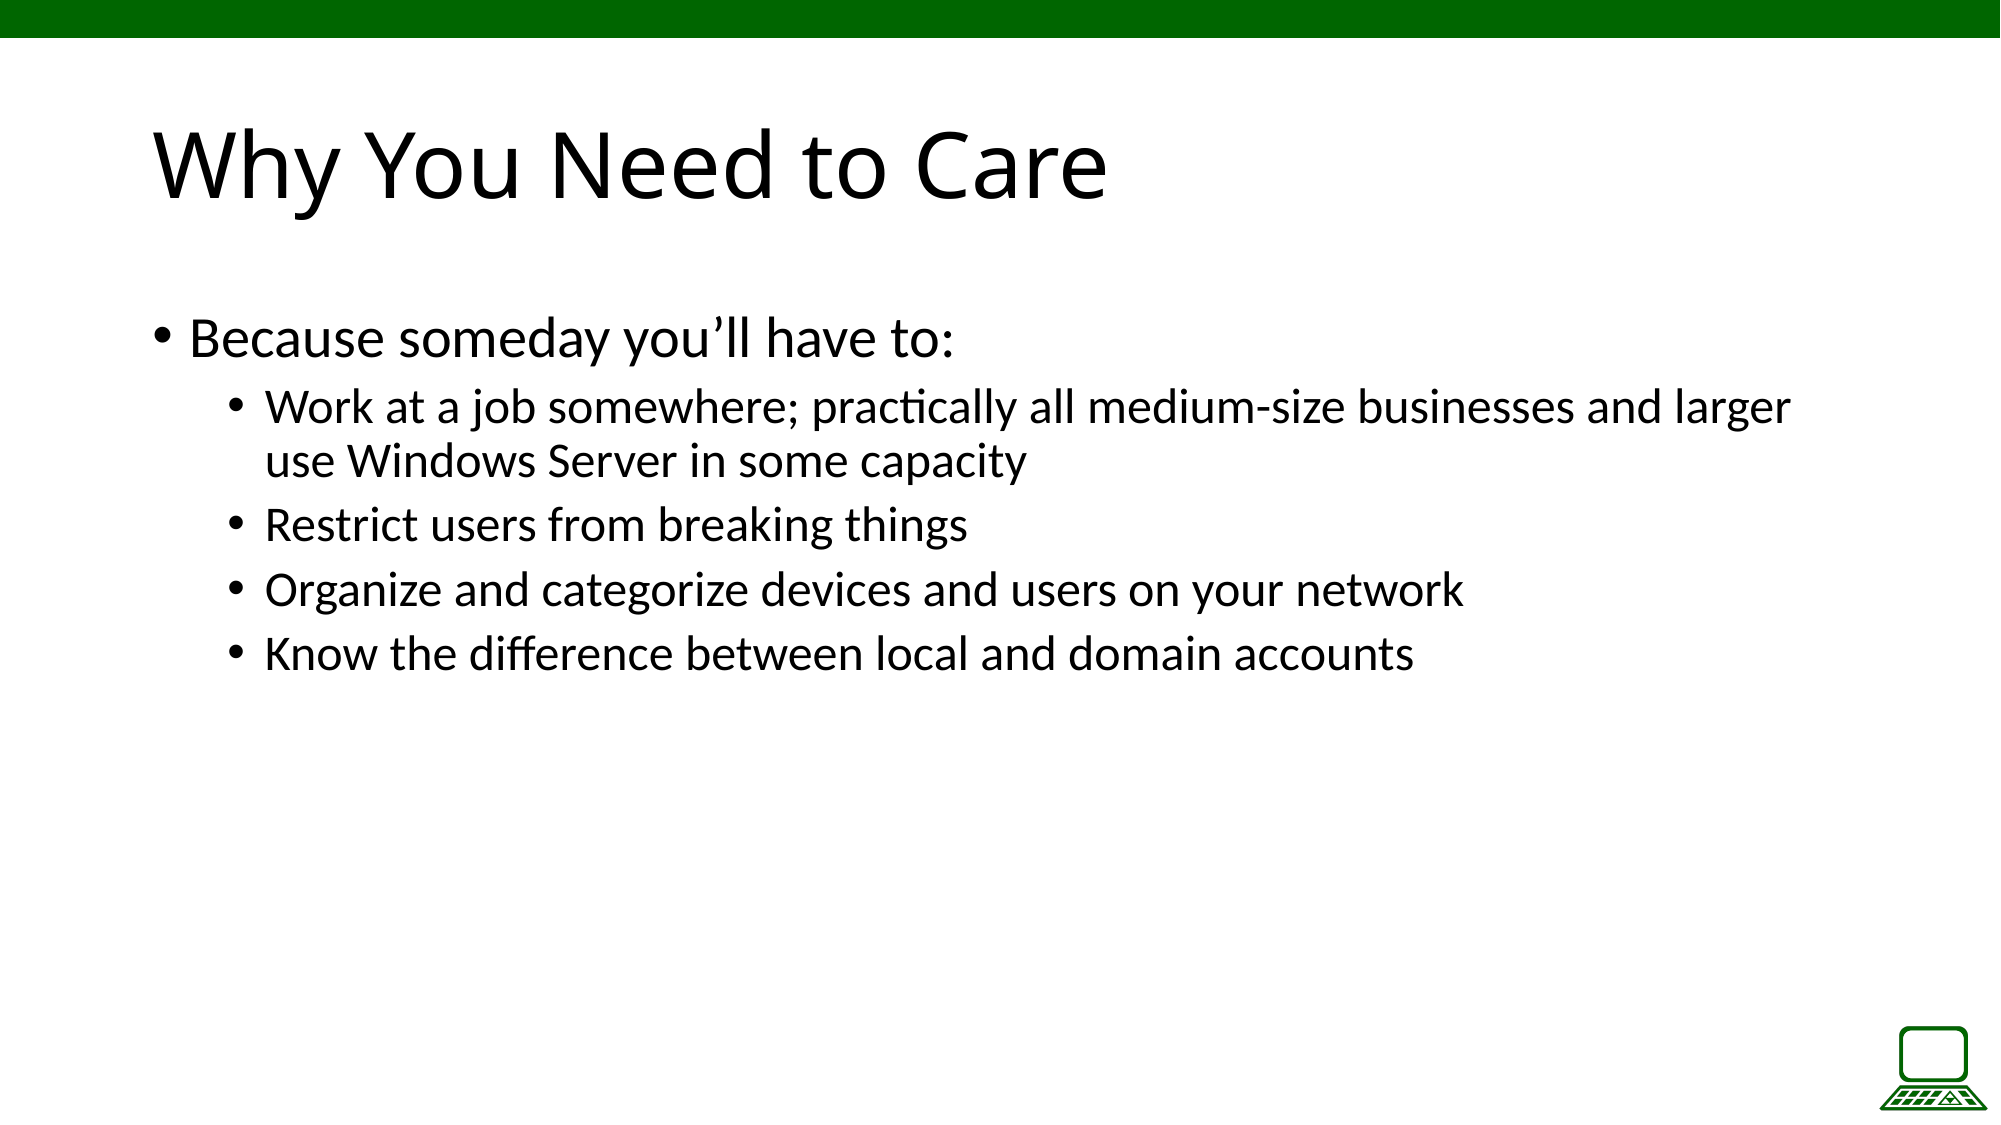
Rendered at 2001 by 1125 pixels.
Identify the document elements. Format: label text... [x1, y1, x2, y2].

text_box [0, 0, 2000, 39]
title Why You Need to Care [137, 59, 1863, 278]
list Because someday you’ll have to: Work at a job somewhere; practically all medium-size businesses and larger use Windows Server in some capacity Restrict users from breaking things Organize and categorize devices and users on your network Know the difference between local and domain accounts [137, 299, 1863, 1014]
picture [1879, 1026, 1988, 1111]
